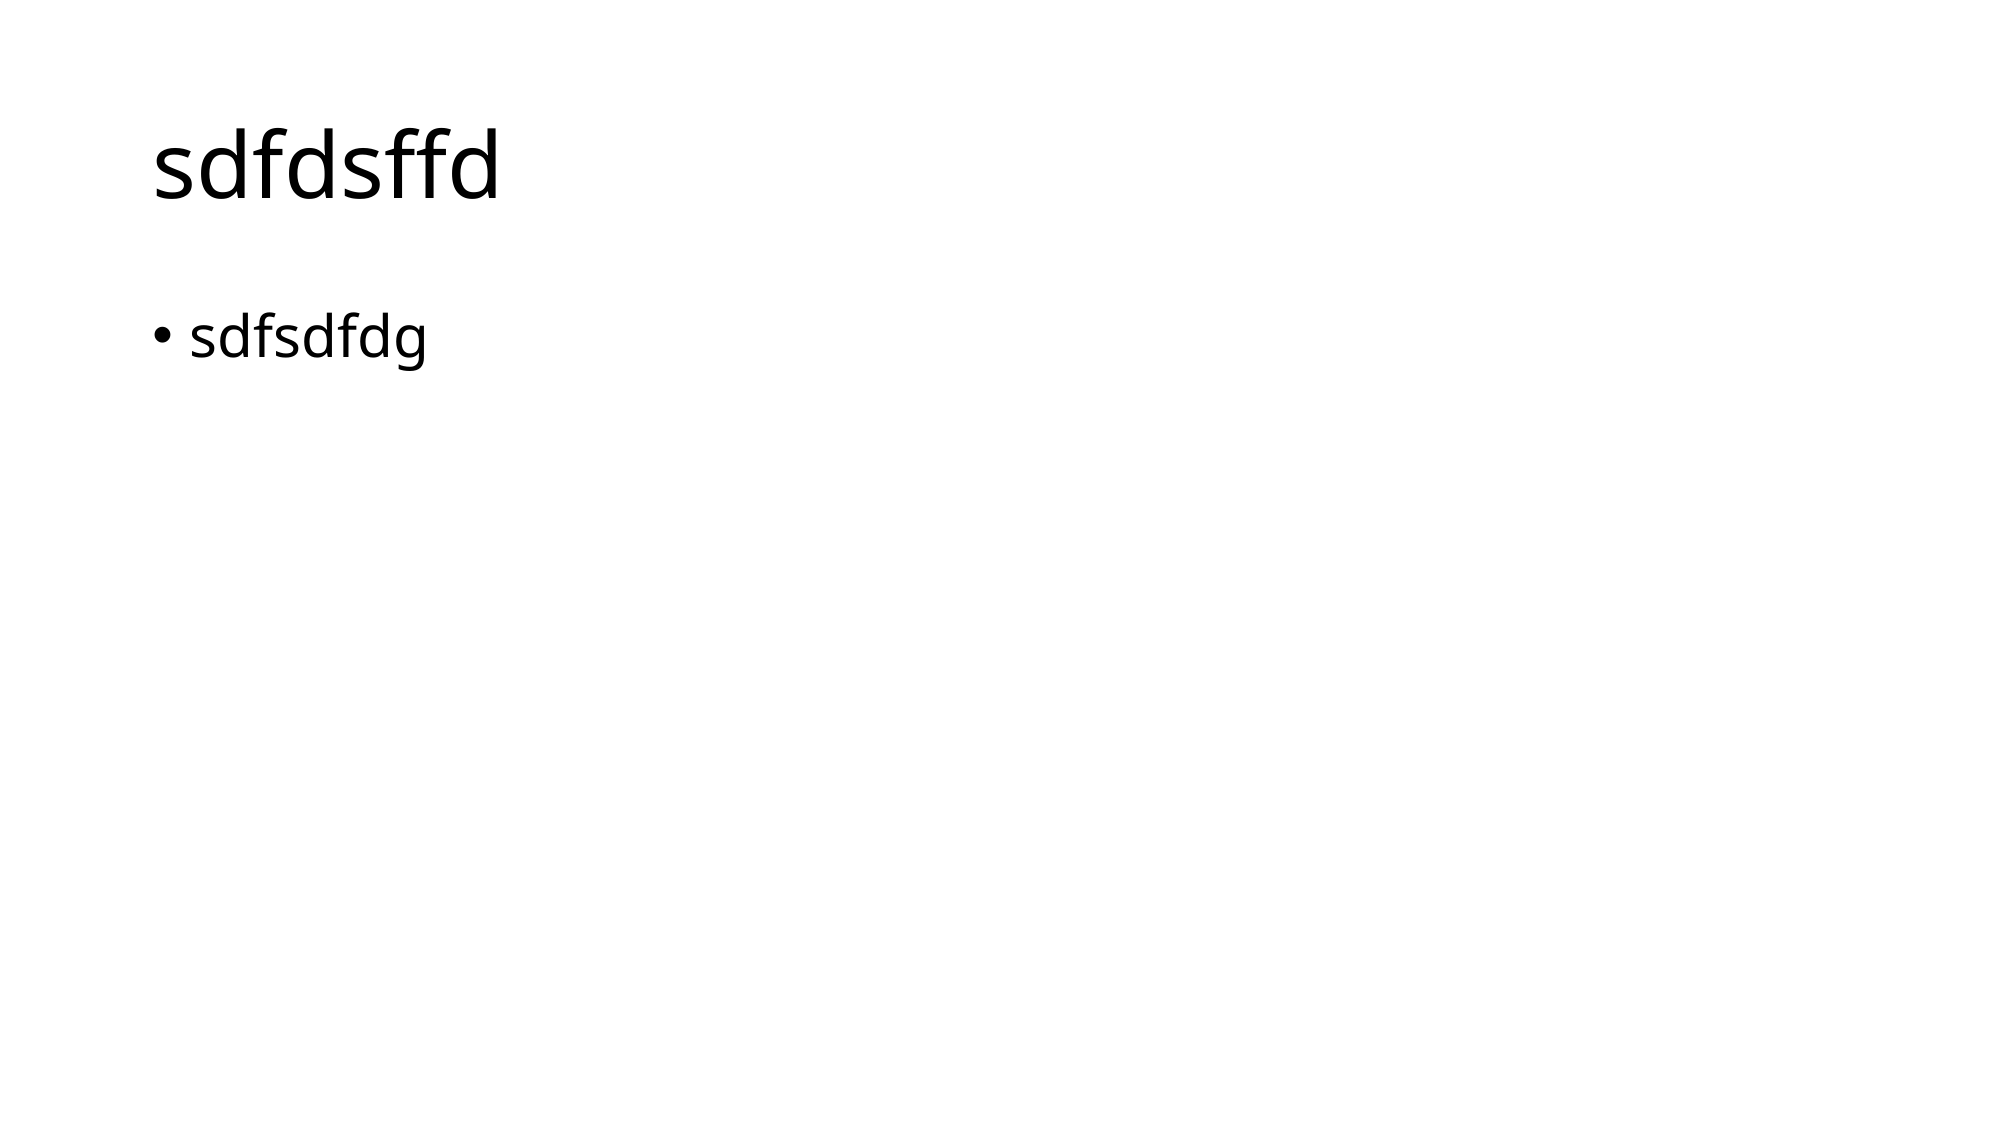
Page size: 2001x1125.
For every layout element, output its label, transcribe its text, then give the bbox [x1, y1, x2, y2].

list sdfsdfdg [137, 299, 1863, 1014]
title sdfdsffd [137, 59, 1863, 278]
